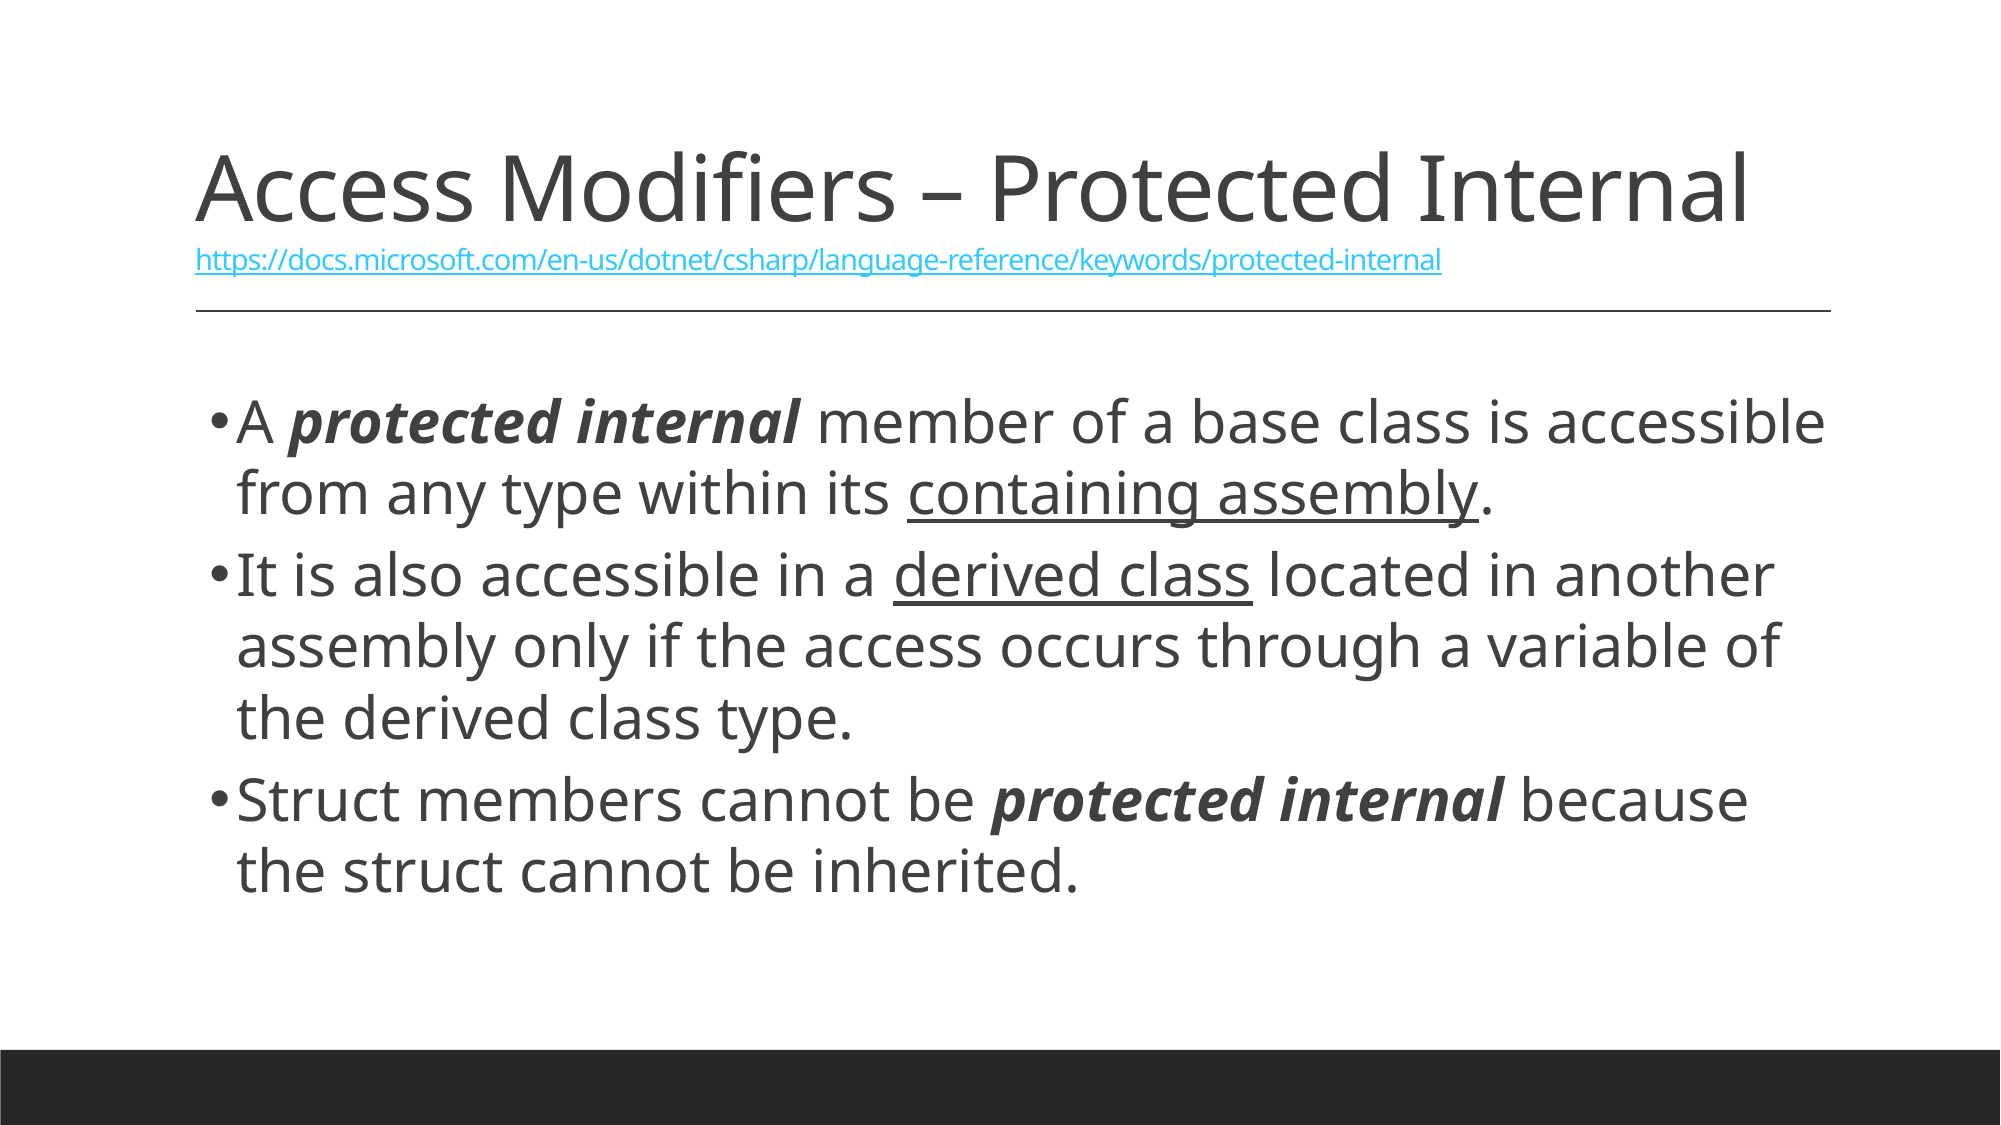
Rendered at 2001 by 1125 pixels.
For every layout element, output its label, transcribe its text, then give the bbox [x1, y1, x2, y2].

title Access Modifiers – Protected Internal https://docs.microsoft.com/en-us/dotnet/csharp/language-reference/keywords/protected-internal [180, 47, 1830, 285]
list A protected internal member of a base class is accessible from any type within its containing assembly. It is also accessible in a derived class located in another assembly only if the access occurs through a variable of the derived class type. Struct members cannot be protected internal because the struct cannot be inherited. [180, 376, 1830, 969]
